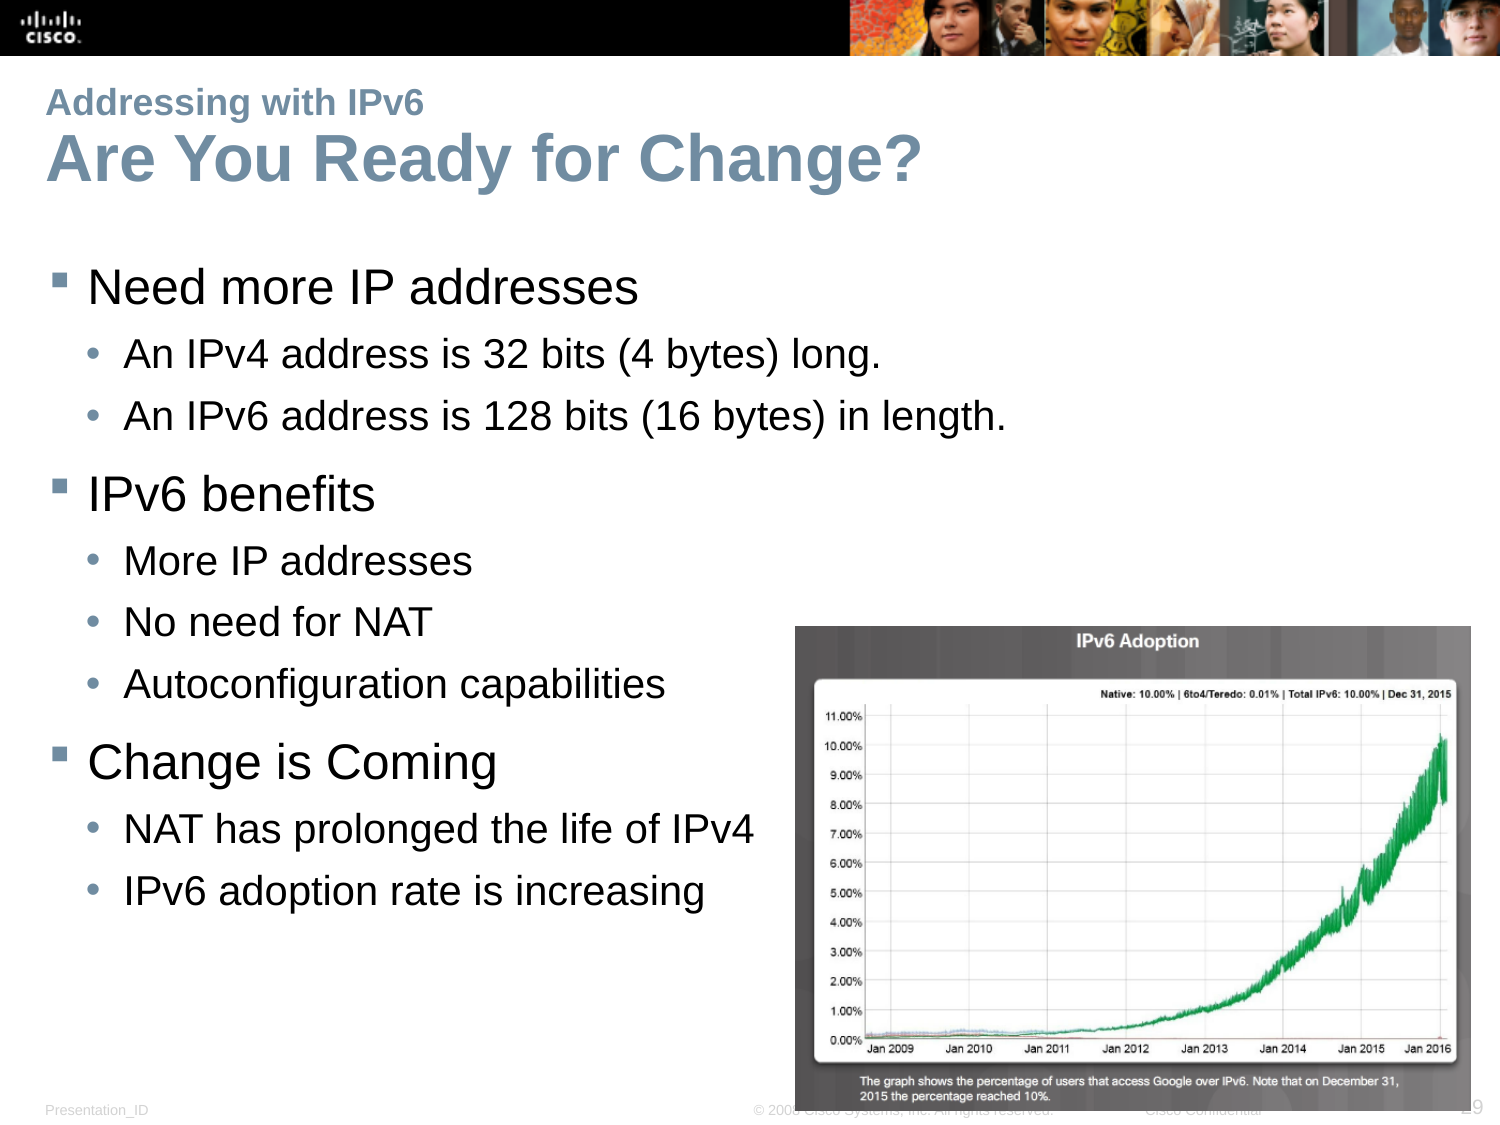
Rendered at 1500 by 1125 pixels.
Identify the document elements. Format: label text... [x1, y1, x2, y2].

list Need more IP addresses An IPv4 address is 32 bits (4 bytes) long. An IPv6 address is 128 bits (16 bytes) in length. IPv6 benefits More IP addresses No need for NAT Autoconfiguration capabilities Change is Coming NAT has prolonged the life of IPv4 IPv6 adoption rate is increasing [34, 252, 1468, 1061]
title Addressing with IPv6 Are You Ready for Change? [31, 64, 1471, 203]
picture [0, 0, 1500, 56]
picture [795, 625, 1471, 1112]
